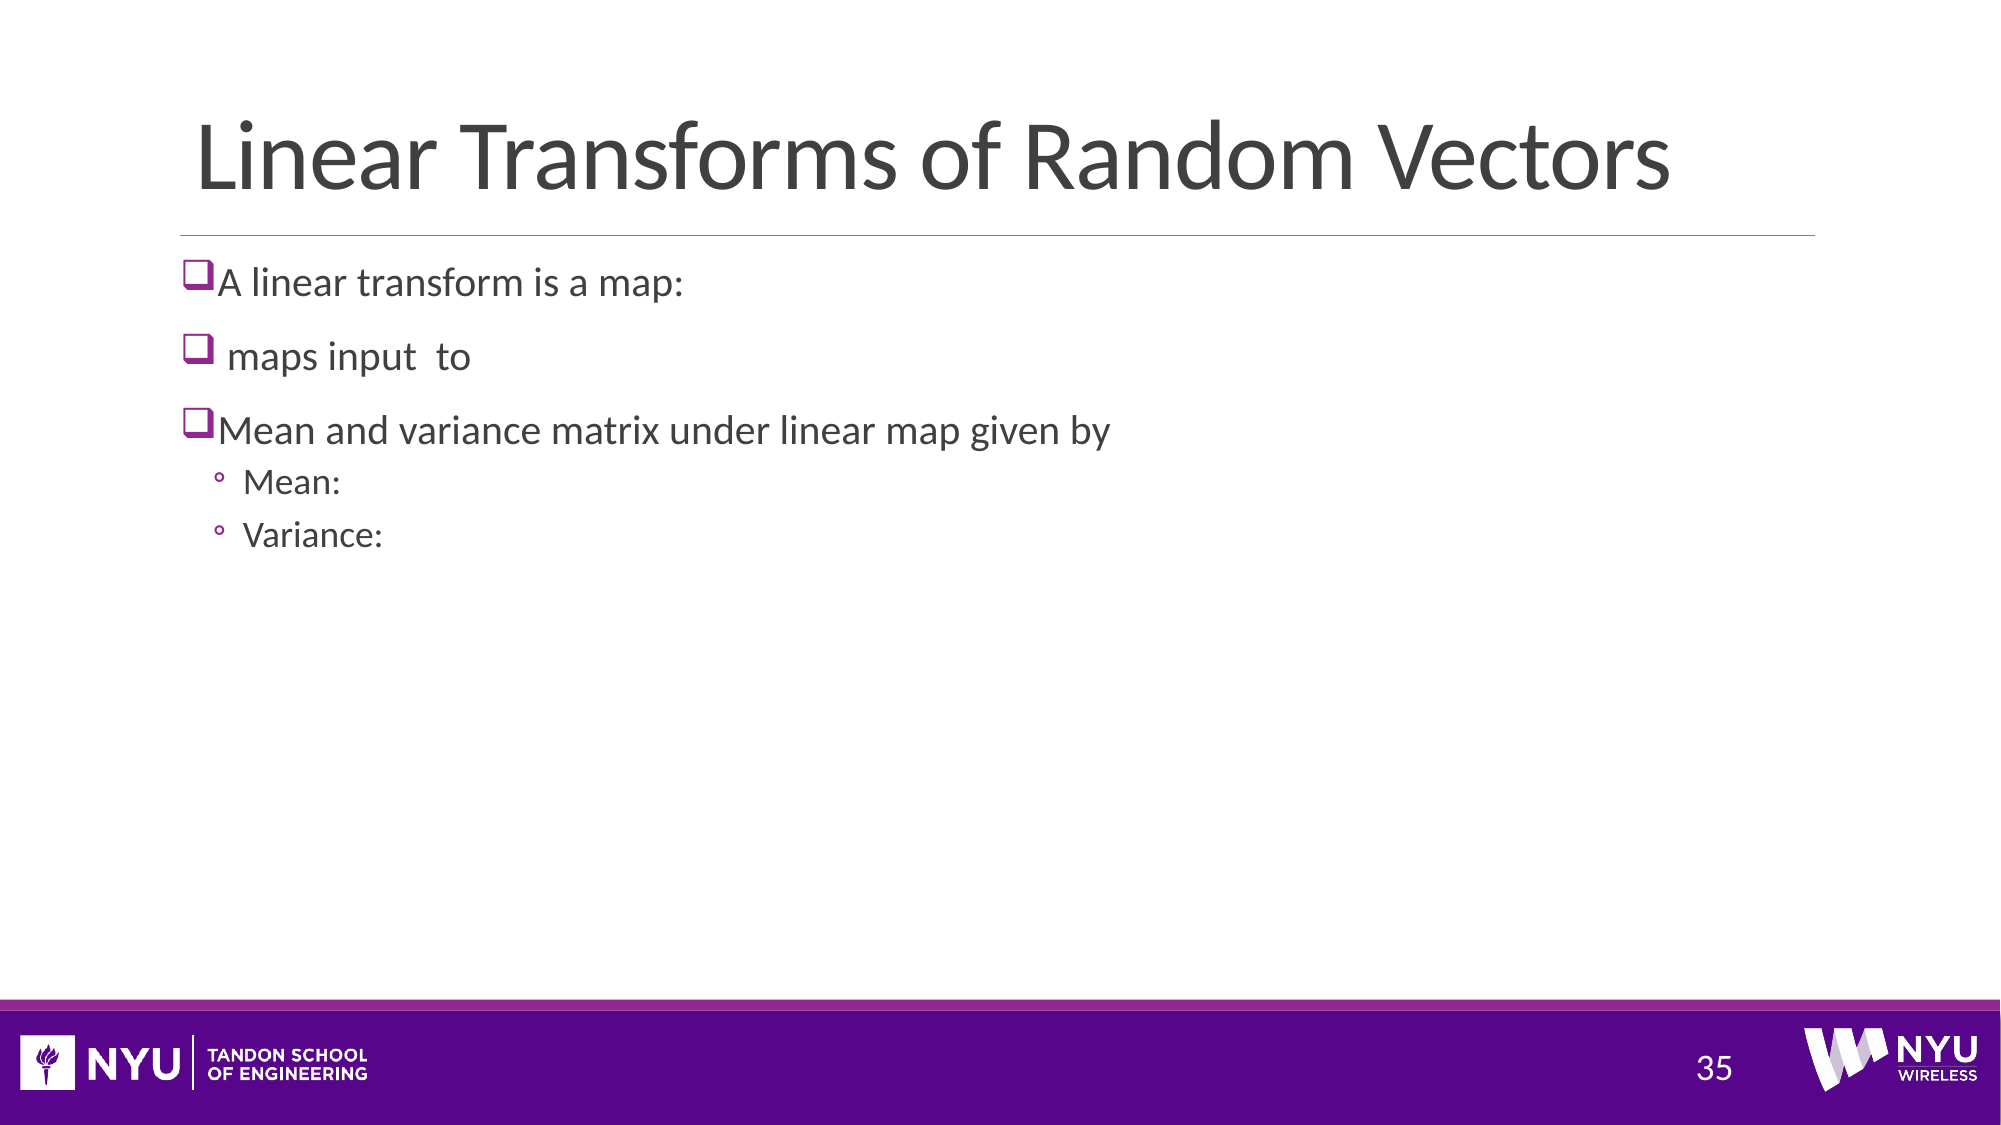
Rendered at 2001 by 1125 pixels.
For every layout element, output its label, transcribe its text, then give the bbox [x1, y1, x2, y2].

slide_number 35 [1533, 1035, 1749, 1096]
title Linear Transforms of Random Vectors [180, 47, 1830, 218]
